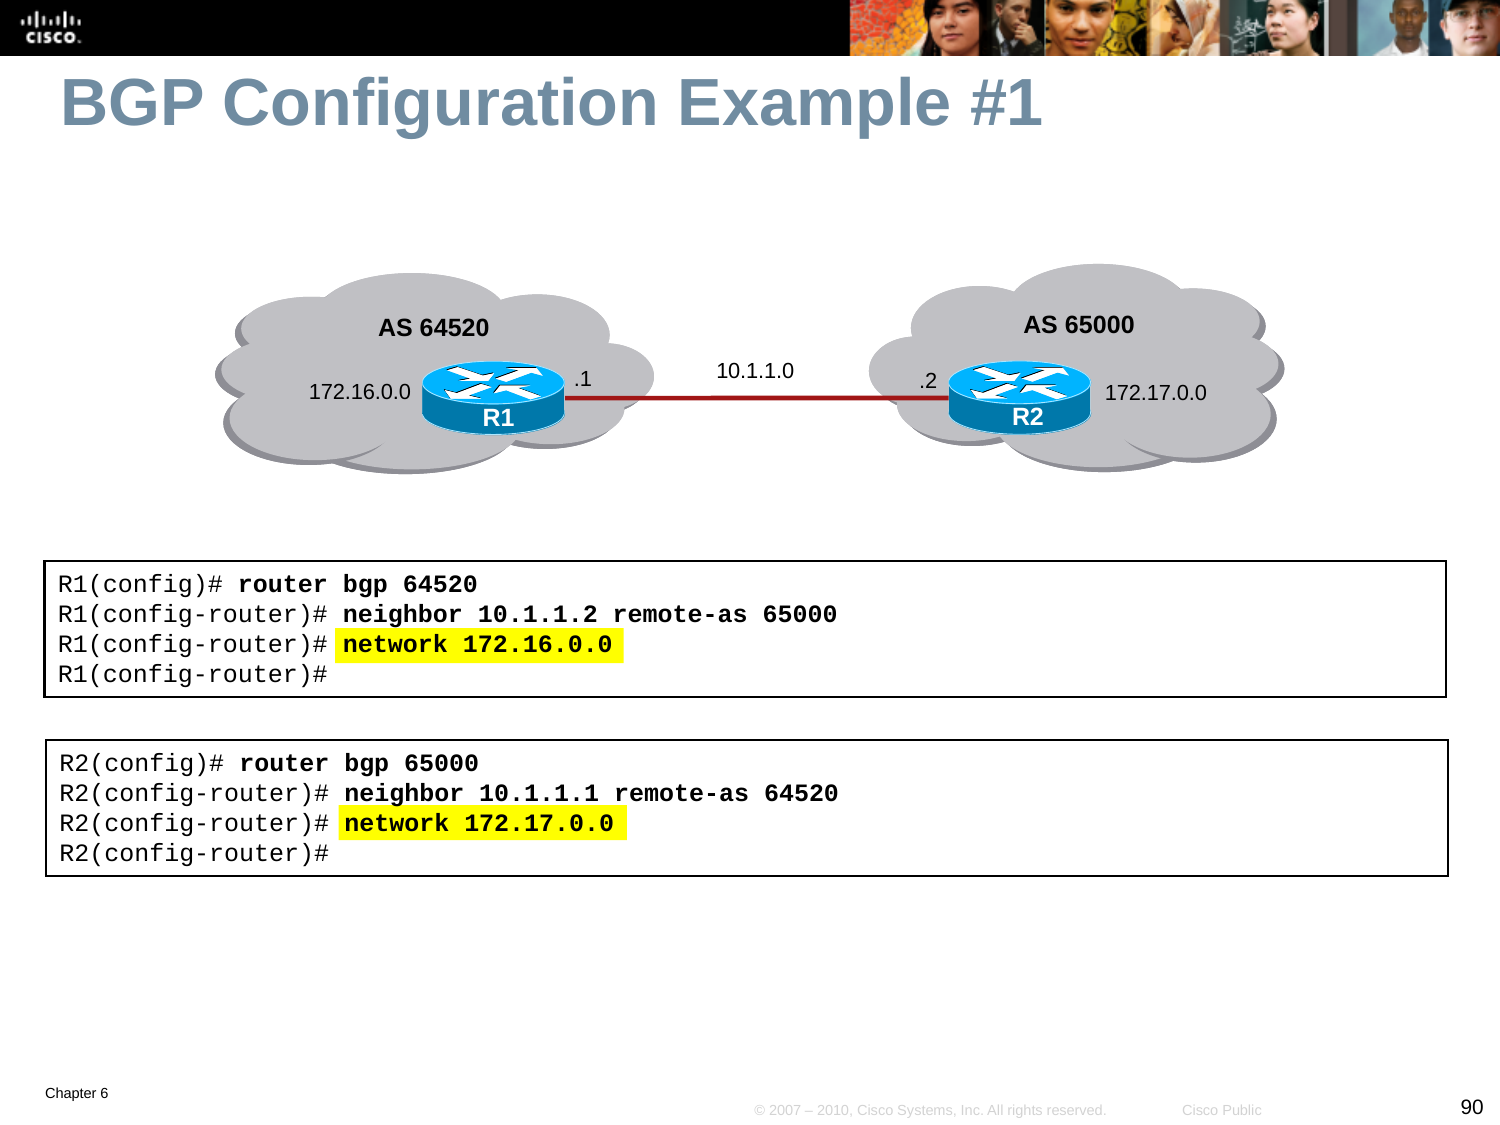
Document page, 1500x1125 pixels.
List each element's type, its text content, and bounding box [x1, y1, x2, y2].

text_box R1(config)# router bgp 64520 R1(config-router)# neighbor 10.1.1.2 remote-as 65000 R1(config-router)# network 172.16.0.0 R1(config-router)# [44, 561, 1447, 697]
text_box R2(config)# router bgp 65000 R2(config-router)# neighbor 10.1.1.1 remote-as 64520 R2(config-router)# network 172.17.0.0 R2(config-router)# [45, 740, 1448, 876]
title BGP Configuration Example #1 [45, 60, 1444, 150]
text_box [209, 261, 1288, 477]
picture [0, 0, 1500, 56]
